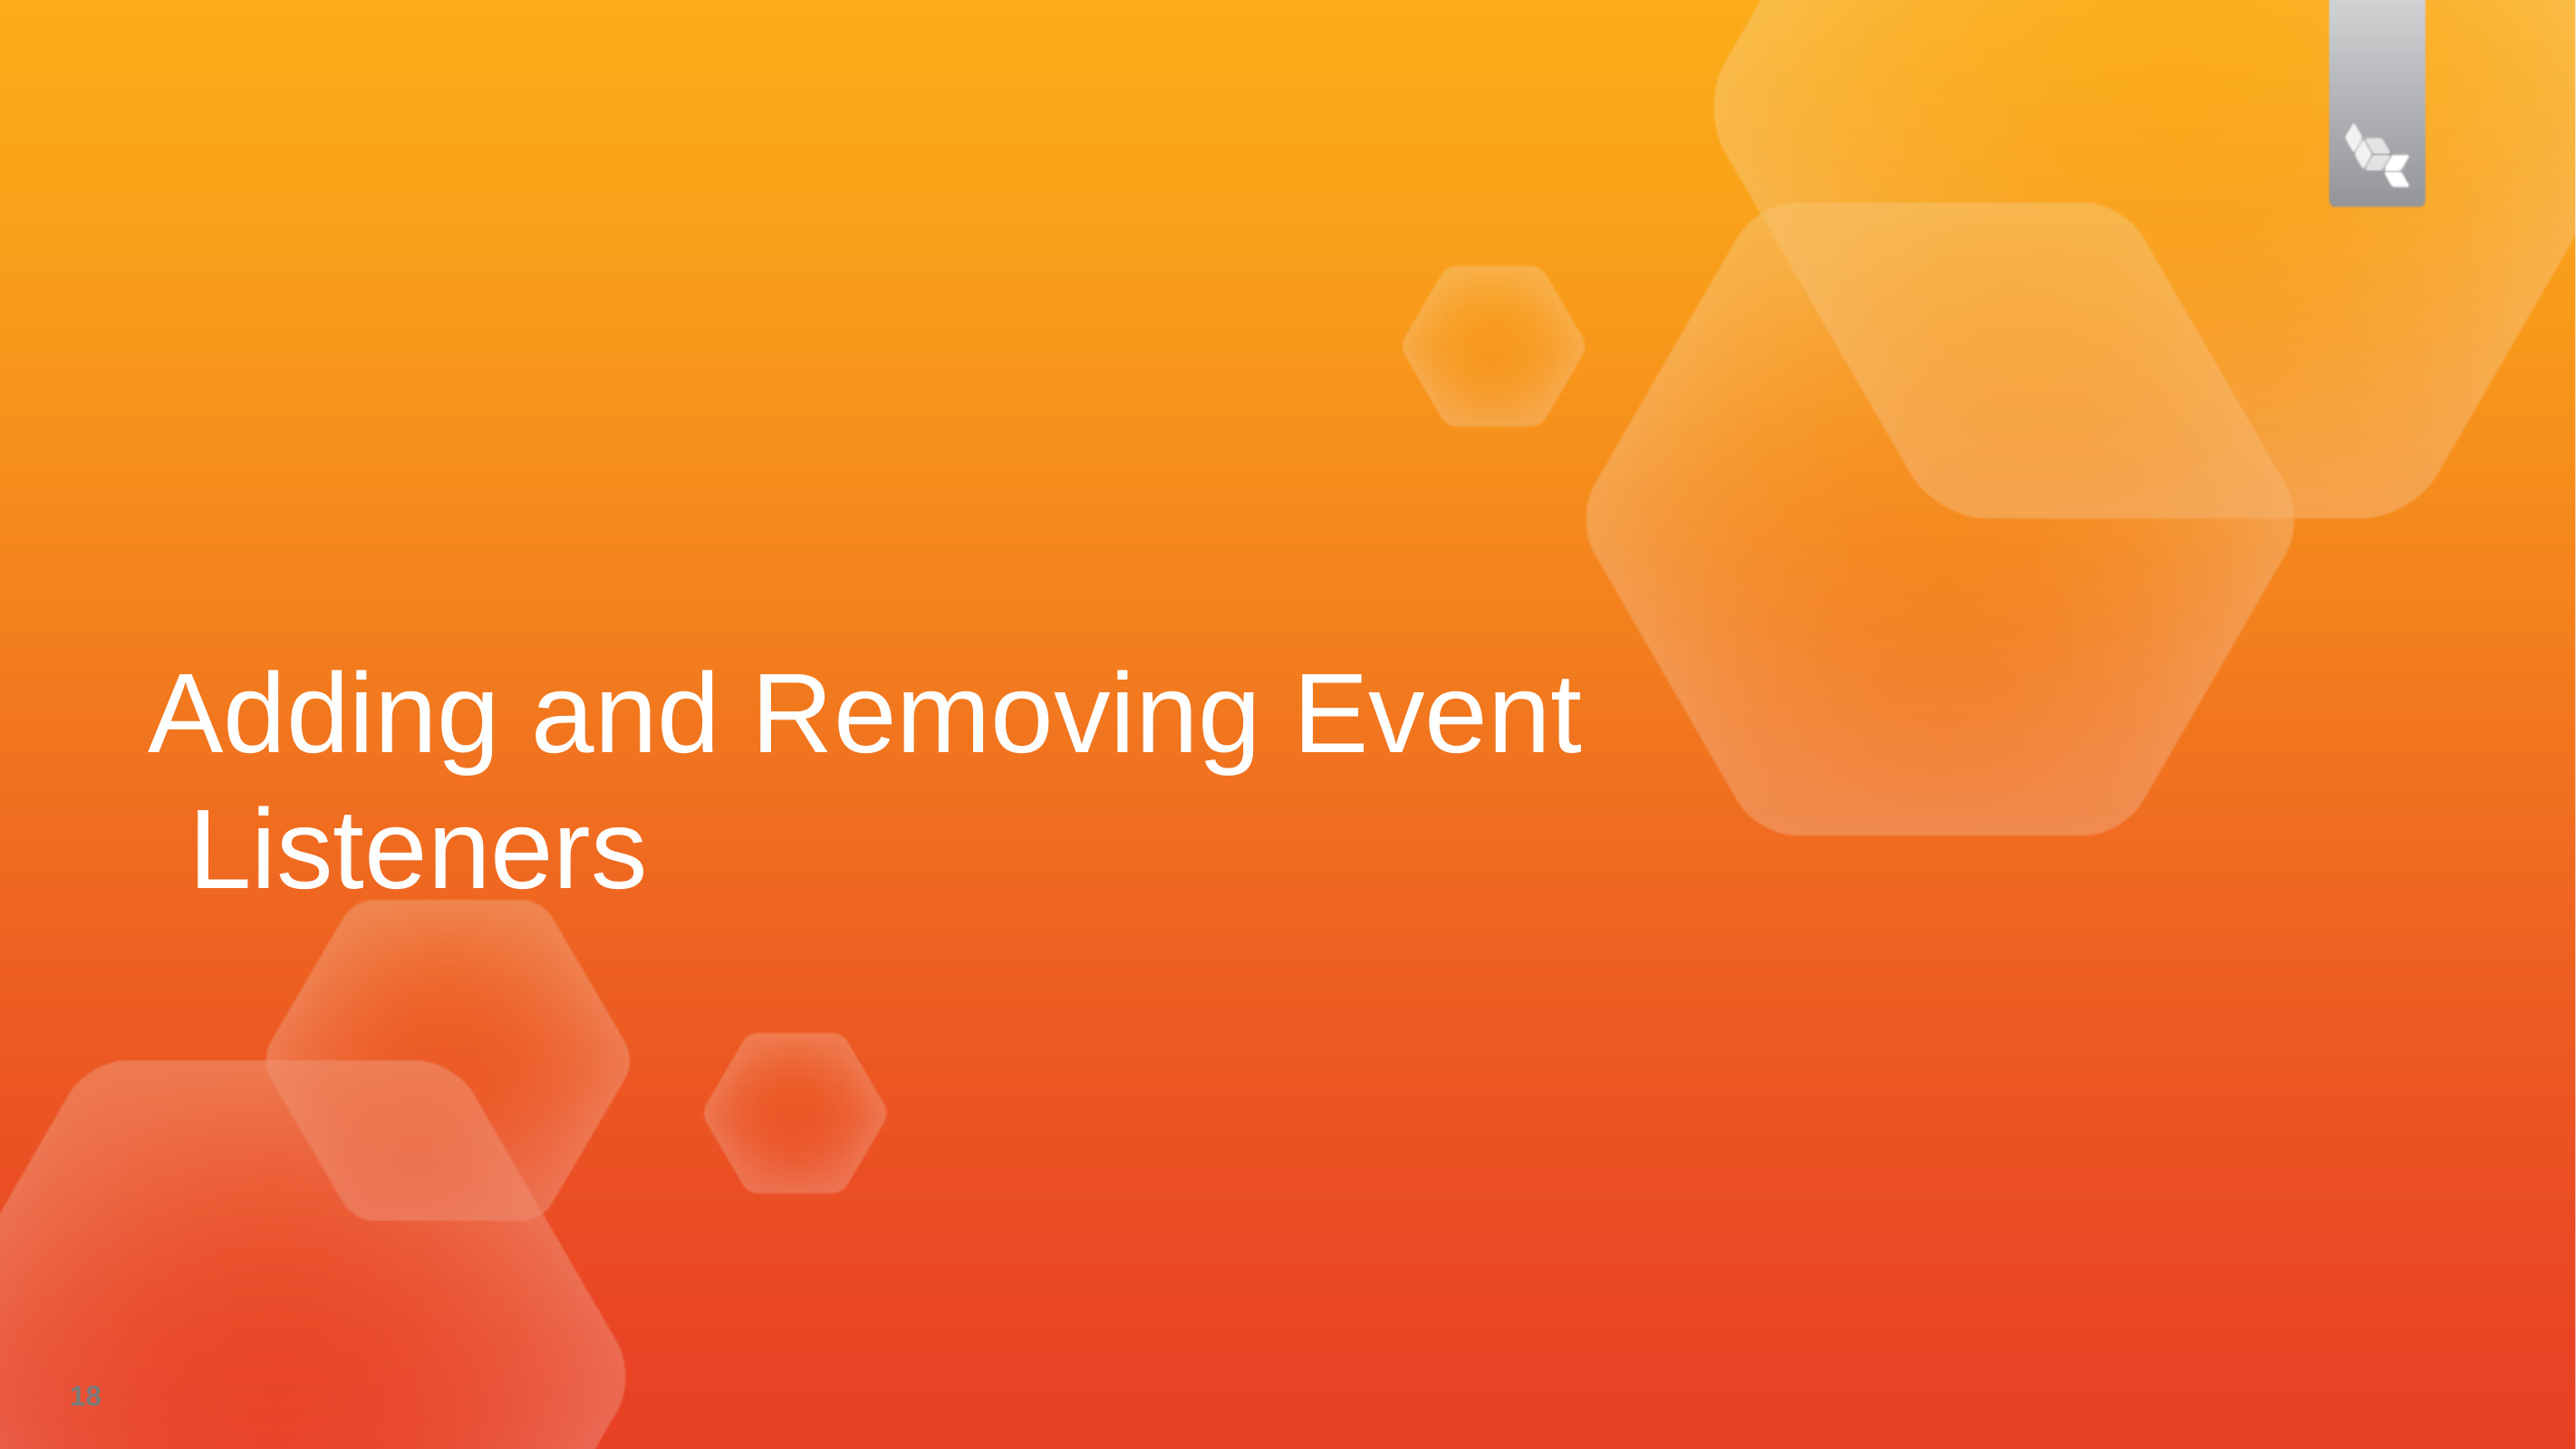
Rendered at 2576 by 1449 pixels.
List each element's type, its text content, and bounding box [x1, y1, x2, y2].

list Adding and Removing Event Listeners [124, 627, 1857, 812]
picture [0, 0, 2576, 1449]
text_box 18 [46, 1366, 176, 1447]
